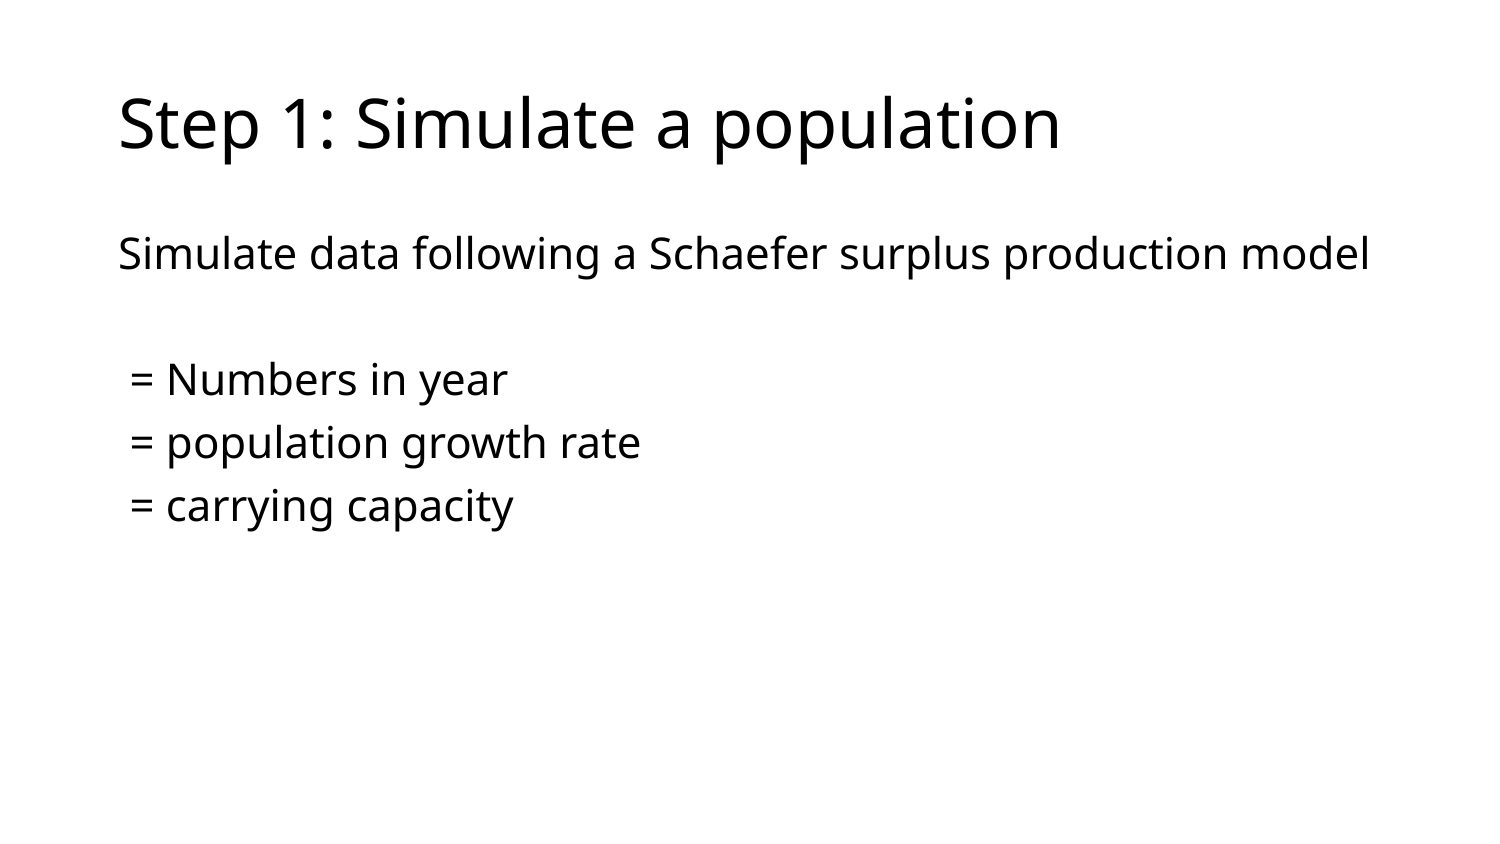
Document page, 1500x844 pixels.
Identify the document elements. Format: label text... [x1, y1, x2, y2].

title Step 1: Simulate a population [103, 44, 1397, 208]
